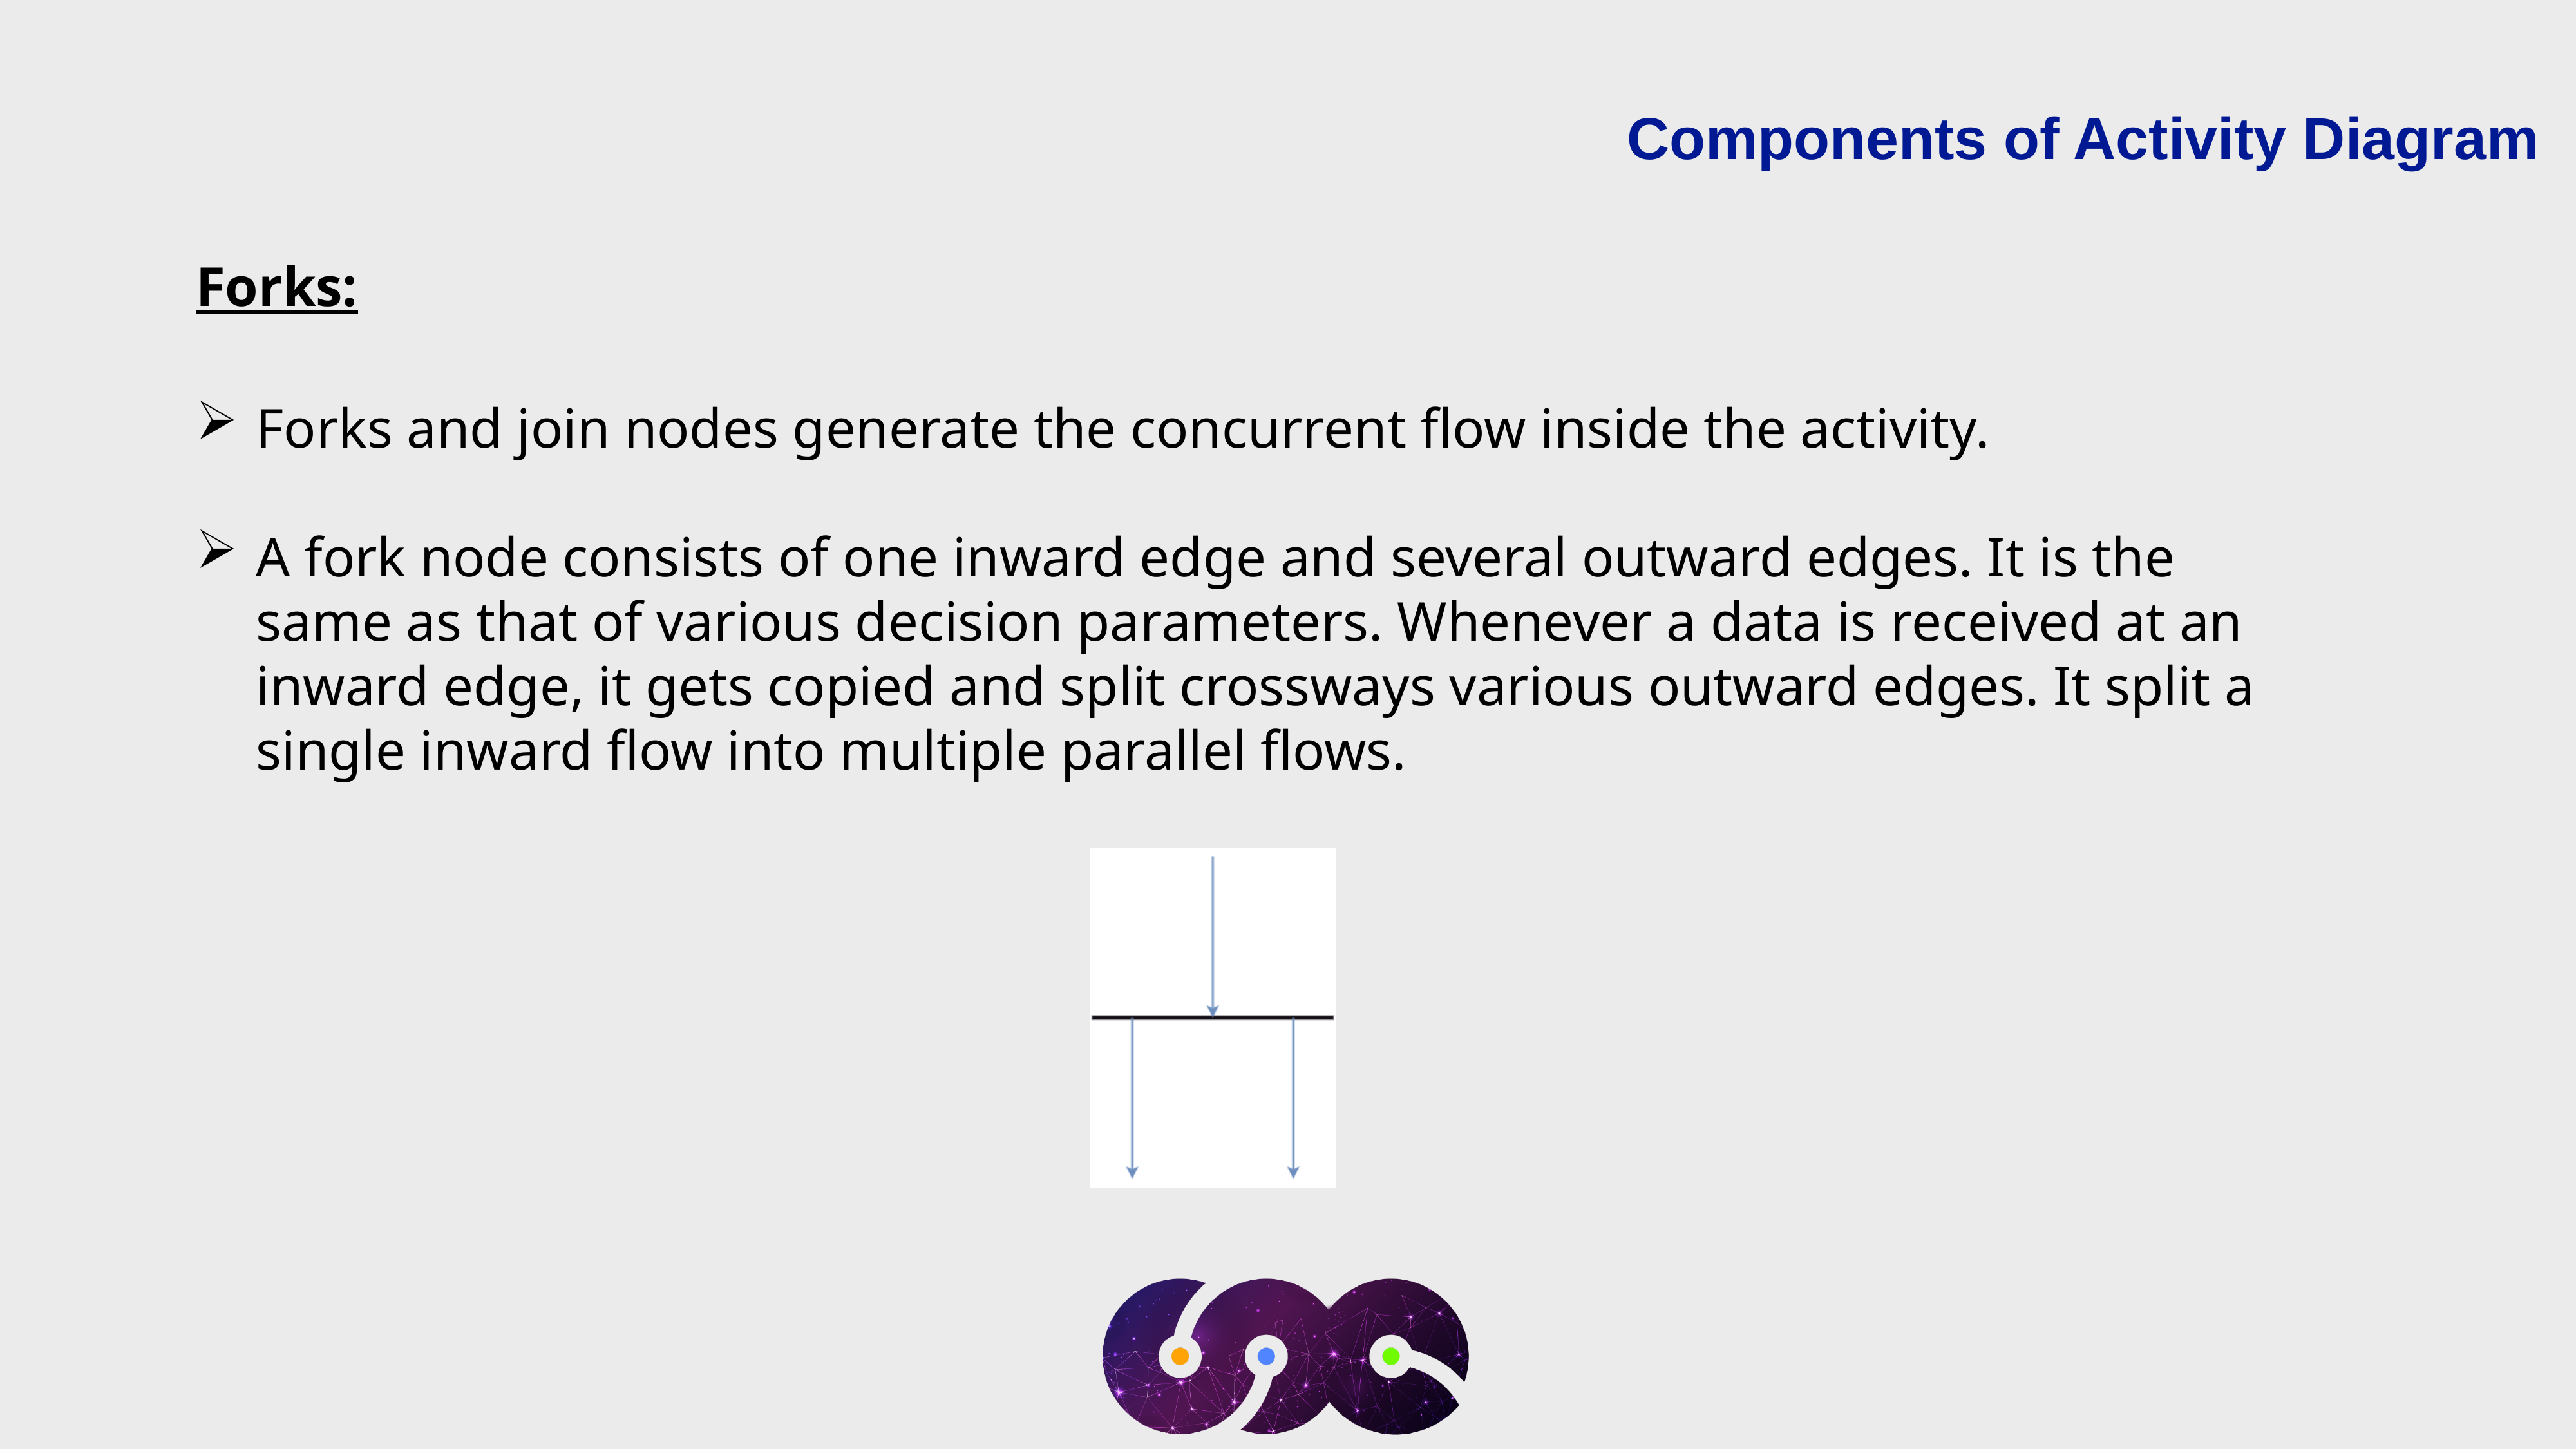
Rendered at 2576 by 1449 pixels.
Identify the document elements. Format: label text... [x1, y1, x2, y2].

text_box Components of Activity Diagram [940, 95, 2546, 131]
text_box Forks: Forks and join nodes generate the concurrent flow inside the activity. A fork node consists of one inward edge and several outward edges. It is the same as that of various decision parameters. Whenever a data is received at an inward edge, it gets copied and split crossways various outward edges. It split a single inward flow into multiple parallel flows. [186, 388, 2298, 873]
picture [1093, 1267, 1483, 1449]
text_box Components of Activity Diagram [940, 131, 2546, 247]
text_box Forks: Forks and join nodes generate the concurrent flow inside the activity. A fork node consists of one inward edge and several outward edges. It is the same as that of various decision parameters. Whenever a data is received at an inward edge, it gets copied and split crossways various outward edges. It split a single inward flow into multiple parallel flows. [186, 247, 2298, 387]
picture [1090, 848, 1337, 1188]
